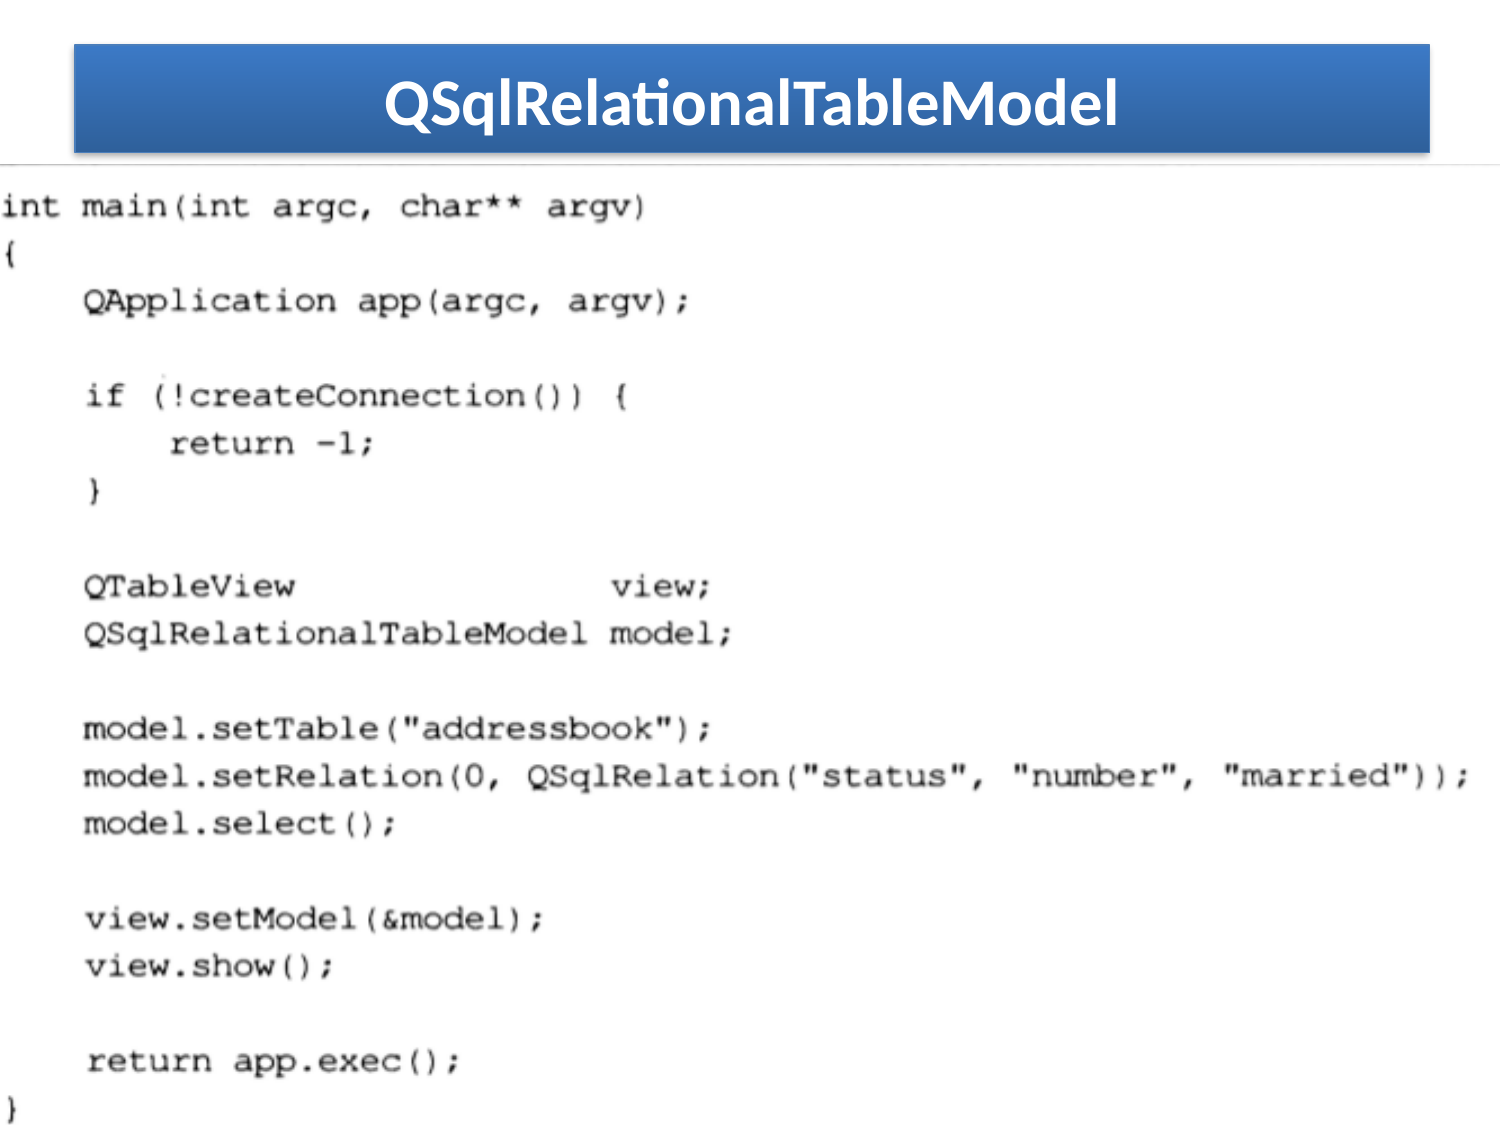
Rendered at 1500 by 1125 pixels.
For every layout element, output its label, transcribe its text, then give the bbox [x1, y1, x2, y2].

title QSqlRelationalTableModel [74, 44, 1430, 153]
picture [0, 163, 1500, 1125]
